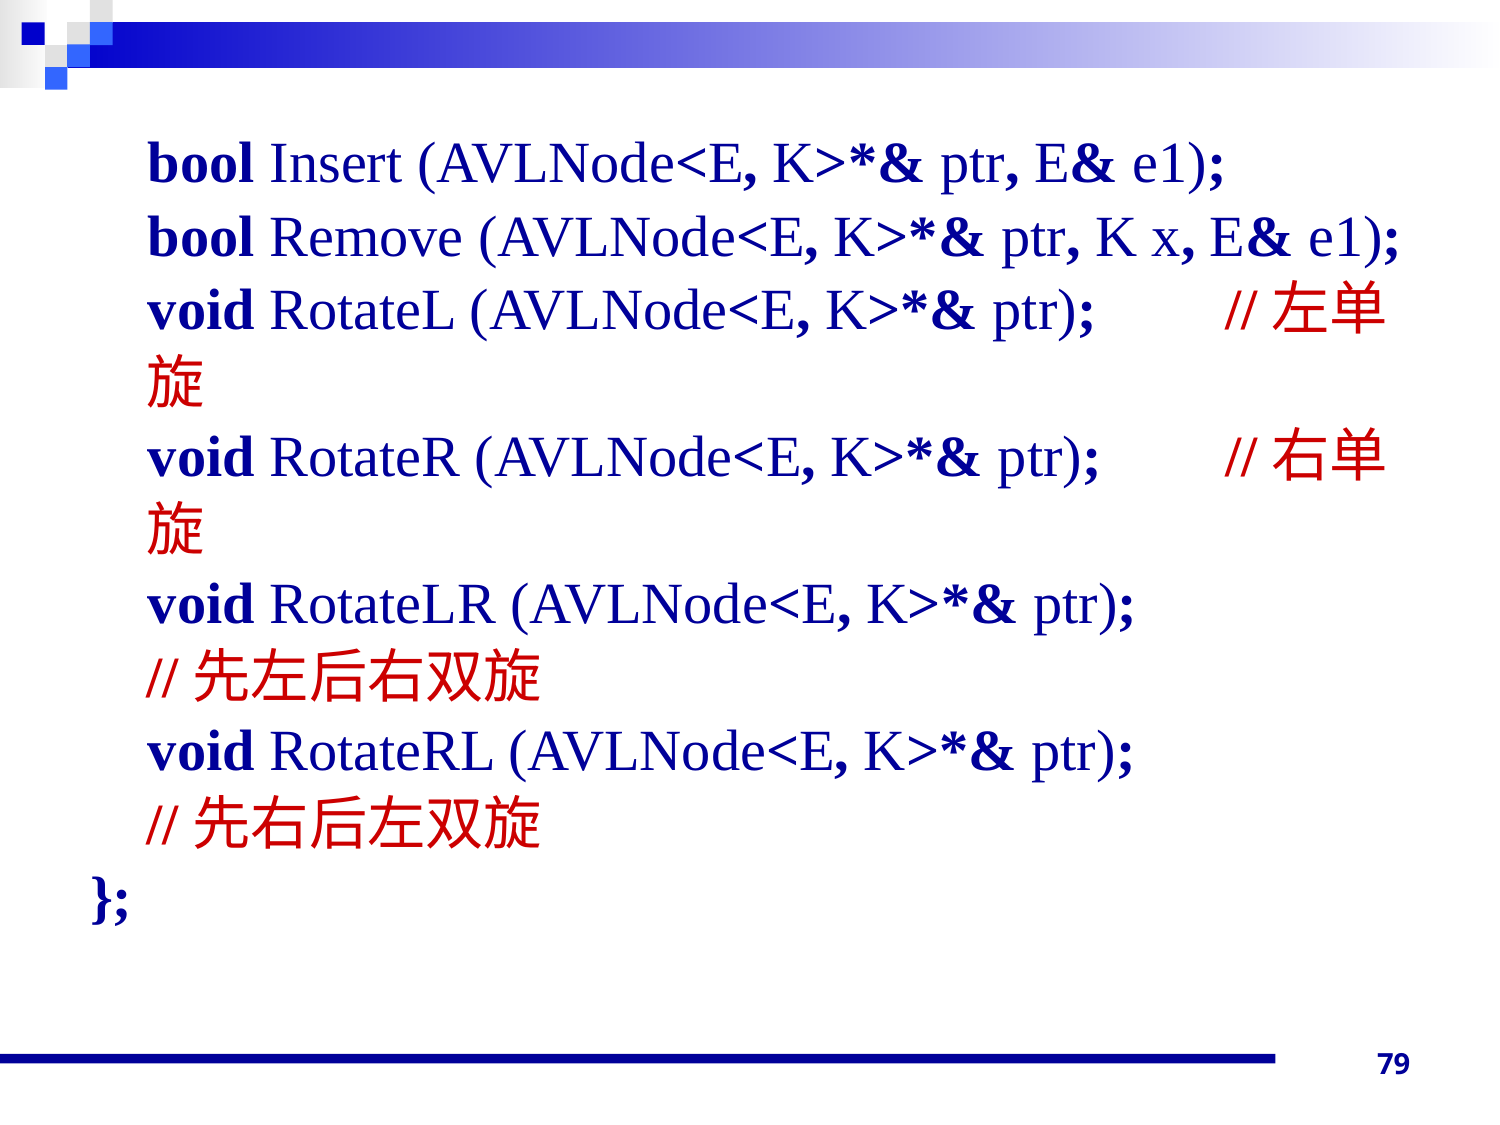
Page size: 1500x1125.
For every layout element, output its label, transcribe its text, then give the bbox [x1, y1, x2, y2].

list bool Insert (AVLNode<E, K>*& ptr, E& e1); bool Remove (AVLNode<E, K>*& ptr, K x, E& e1); void RotateL (AVLNode<E, K>*& ptr); //左单旋 void RotateR (AVLNode<E, K>*& ptr); //右单旋 void RotateLR (AVLNode<E, K>*& ptr); //先左后右双旋 void RotateRL (AVLNode<E, K>*& ptr); //先右后左双旋 }; [75, 113, 1425, 963]
slide_number 79 [1074, 1017, 1425, 1093]
